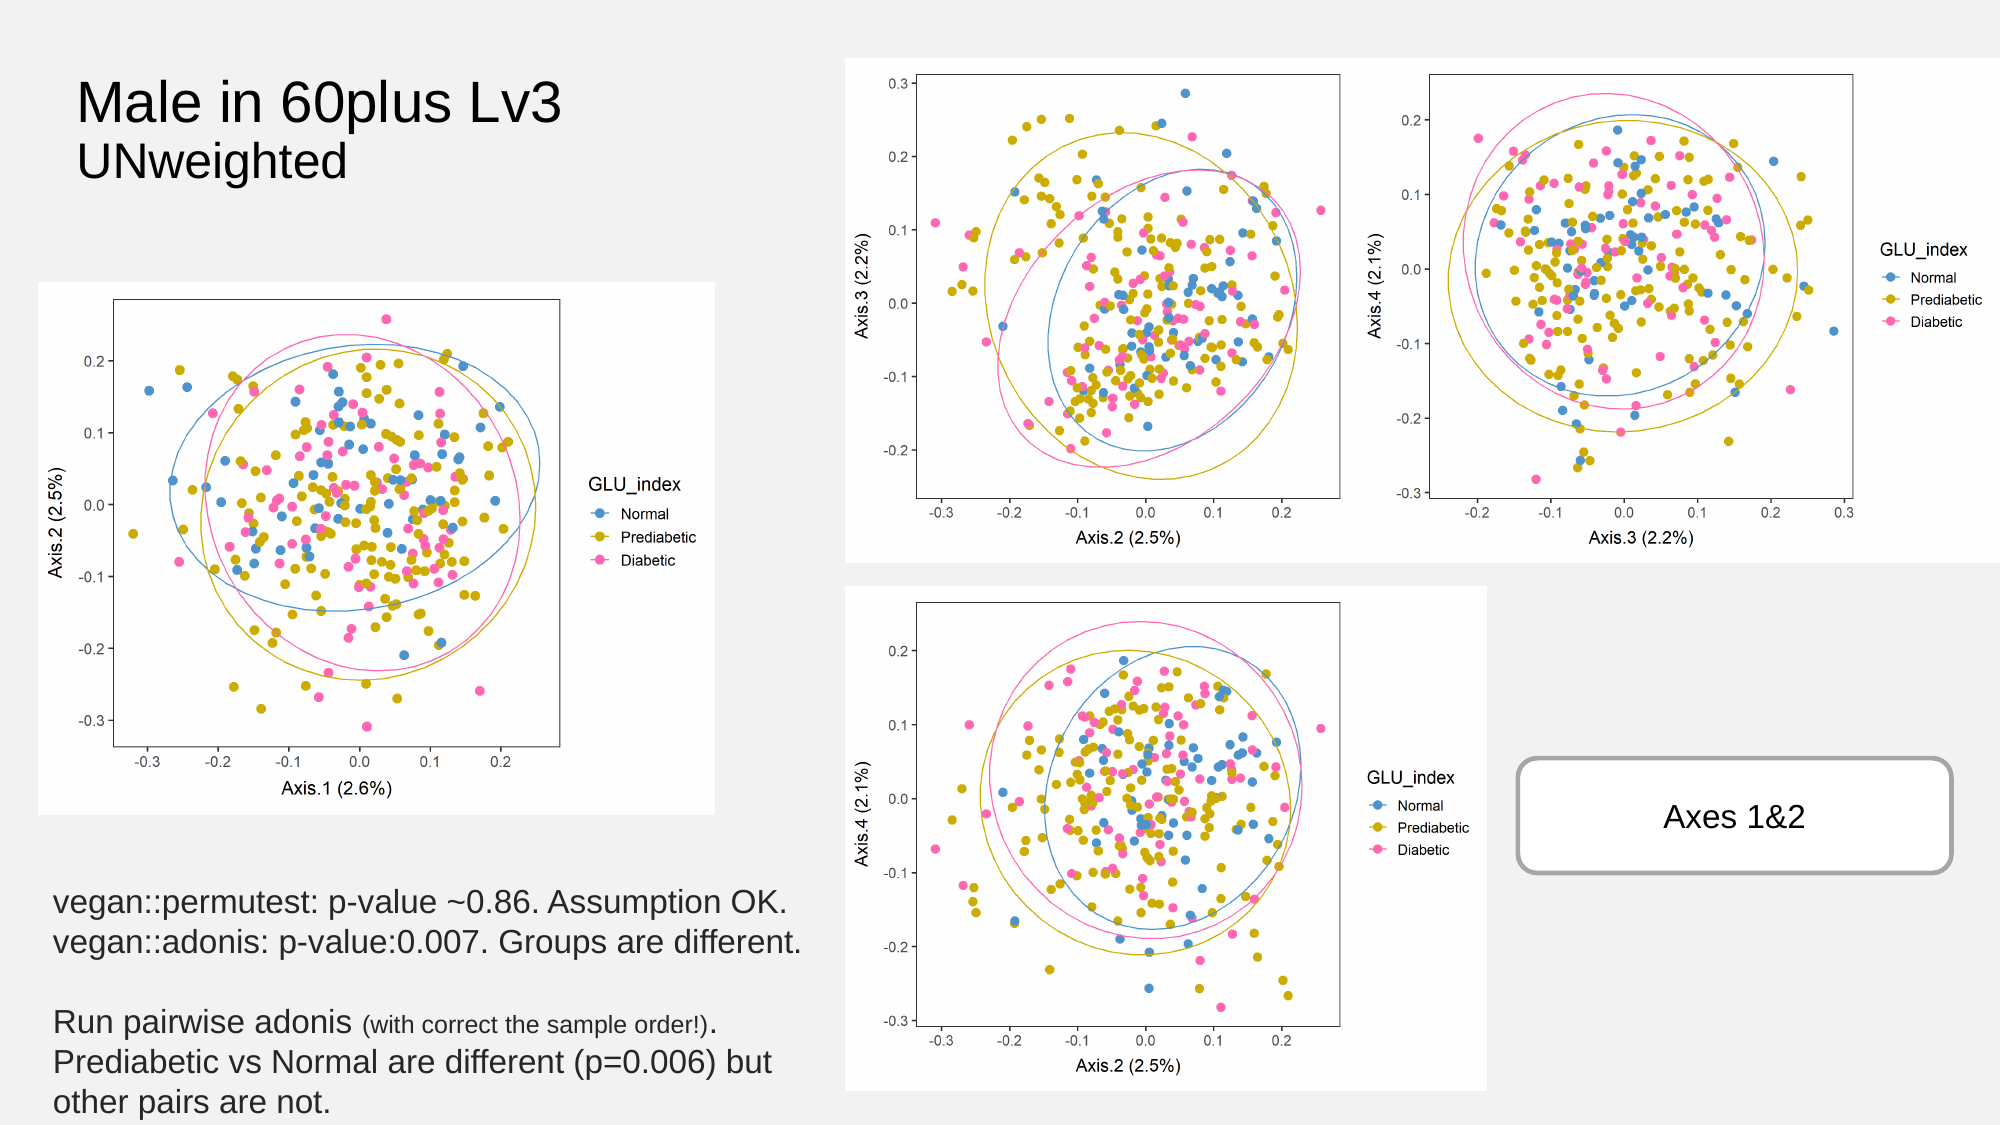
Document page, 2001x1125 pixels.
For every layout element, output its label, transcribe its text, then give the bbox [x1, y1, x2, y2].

text_box vegan::permutest: p-value ~0.86. Assumption OK. vegan::adonis: p-value:0.007. Groups are different. Run pairwise adonis (with correct the sample order!). Prediabetic vs Normal are different (p=0.006) but other pairs are not. [38, 872, 829, 1125]
picture [845, 586, 1487, 1092]
title Male in 60plus Lv3 UNweighted [61, 43, 852, 220]
picture [845, 58, 2000, 563]
text_box Axes 1&2 [1516, 757, 1953, 875]
picture [38, 282, 715, 815]
